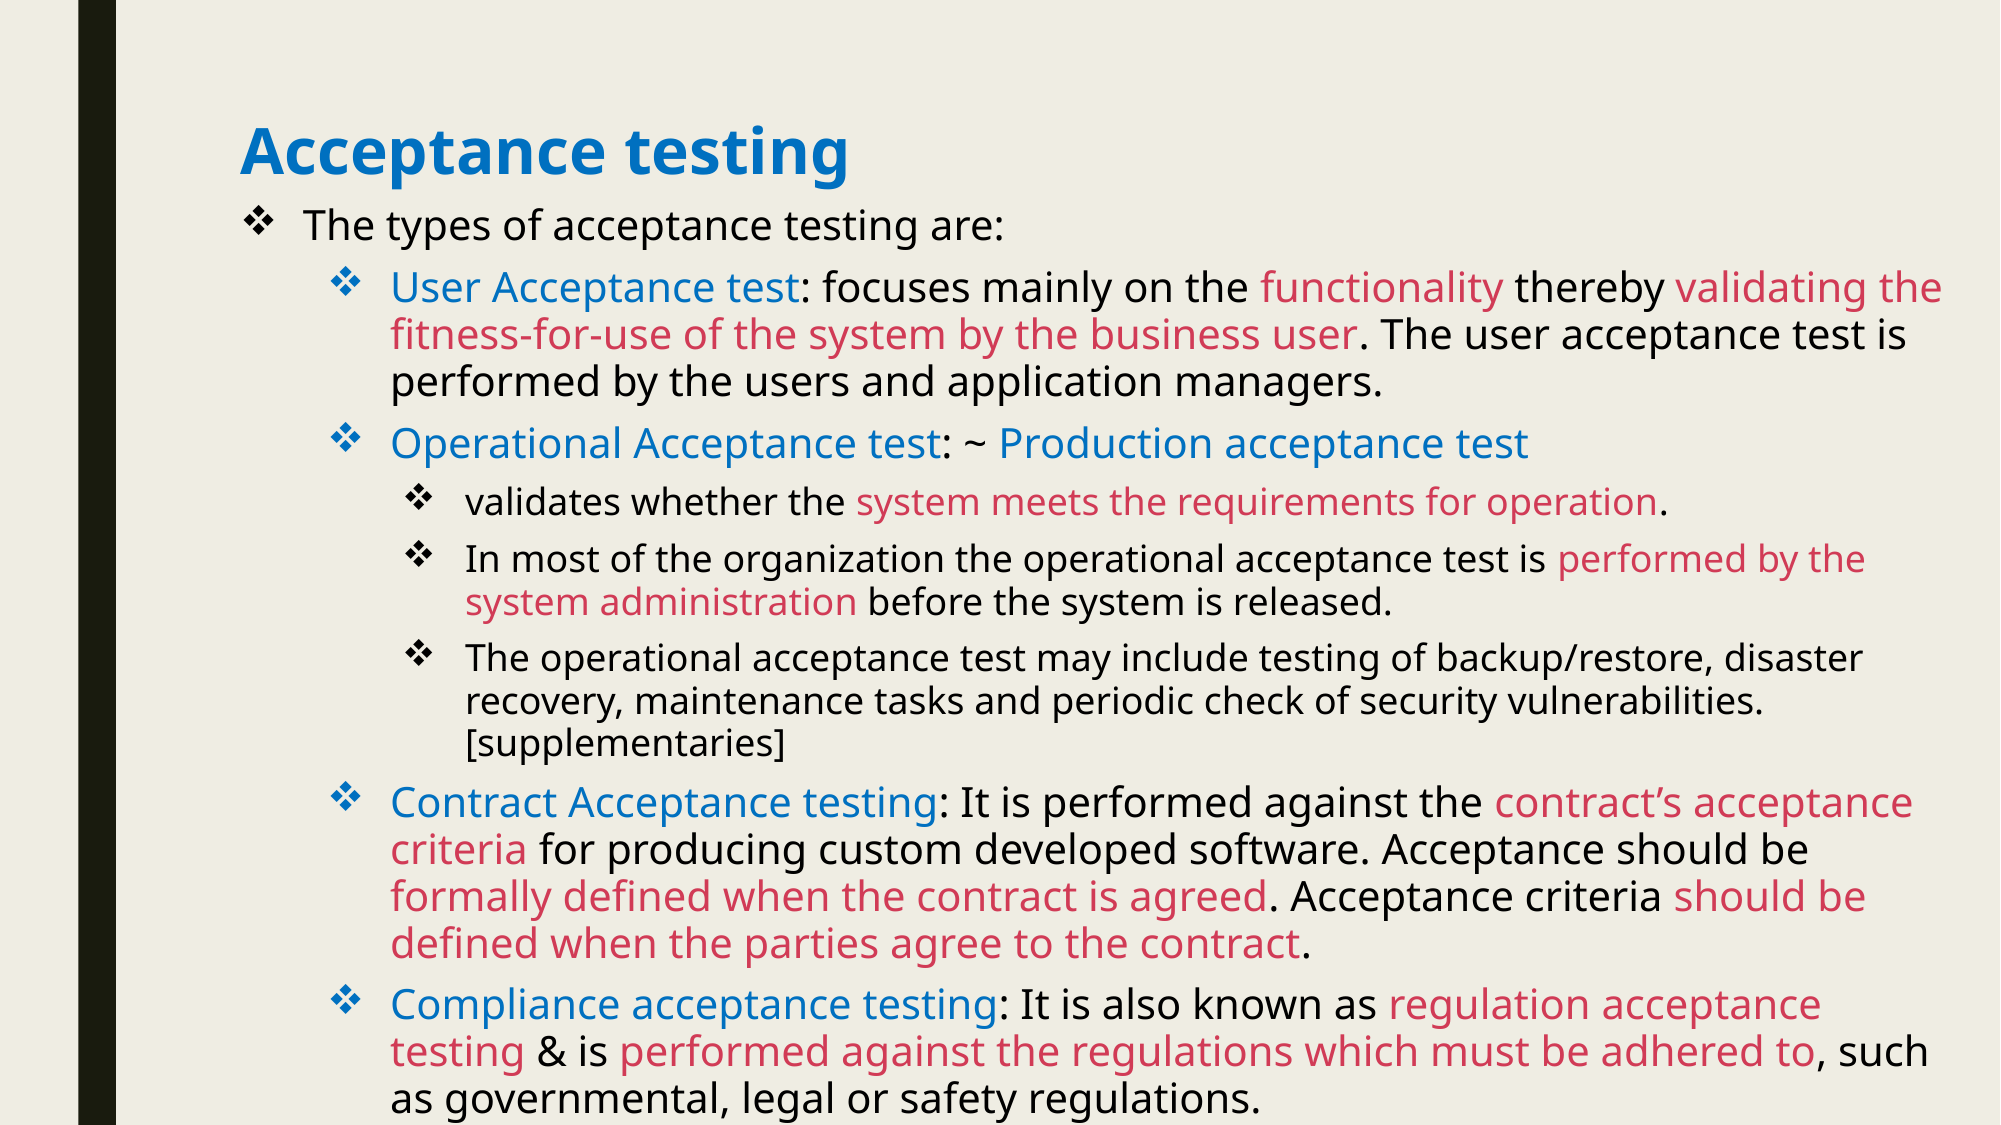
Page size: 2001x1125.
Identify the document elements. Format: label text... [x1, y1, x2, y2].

list The types of acceptance testing are: User Acceptance test: focuses mainly on the functionality thereby validating the fitness-for-use of the system by the business user. The user acceptance test is performed by the users and application managers. Operational Acceptance test: ~ Production acceptance test validates whether the system meets the requirements for operation. In most of the organization the operational acceptance test is performed by the system administration before the system is released. The operational acceptance test may include testing of backup/restore, disaster recovery, maintenance tasks and periodic check of security vulnerabilities. [supplementaries] Contract Acceptance testing: It is performed against the contract’s acceptance criteria for producing custom developed software. Acceptance should be formally defined when the contract is agreed. Acceptance criteria should be defined when the parties agree to the contract. Compliance acceptance testing: It is also known as regulation acceptance testing & is performed against the regulations which must be adhered to, such as governmental, legal or safety regulations. [225, 195, 1980, 1105]
title Acceptance testing [225, 112, 1800, 195]
